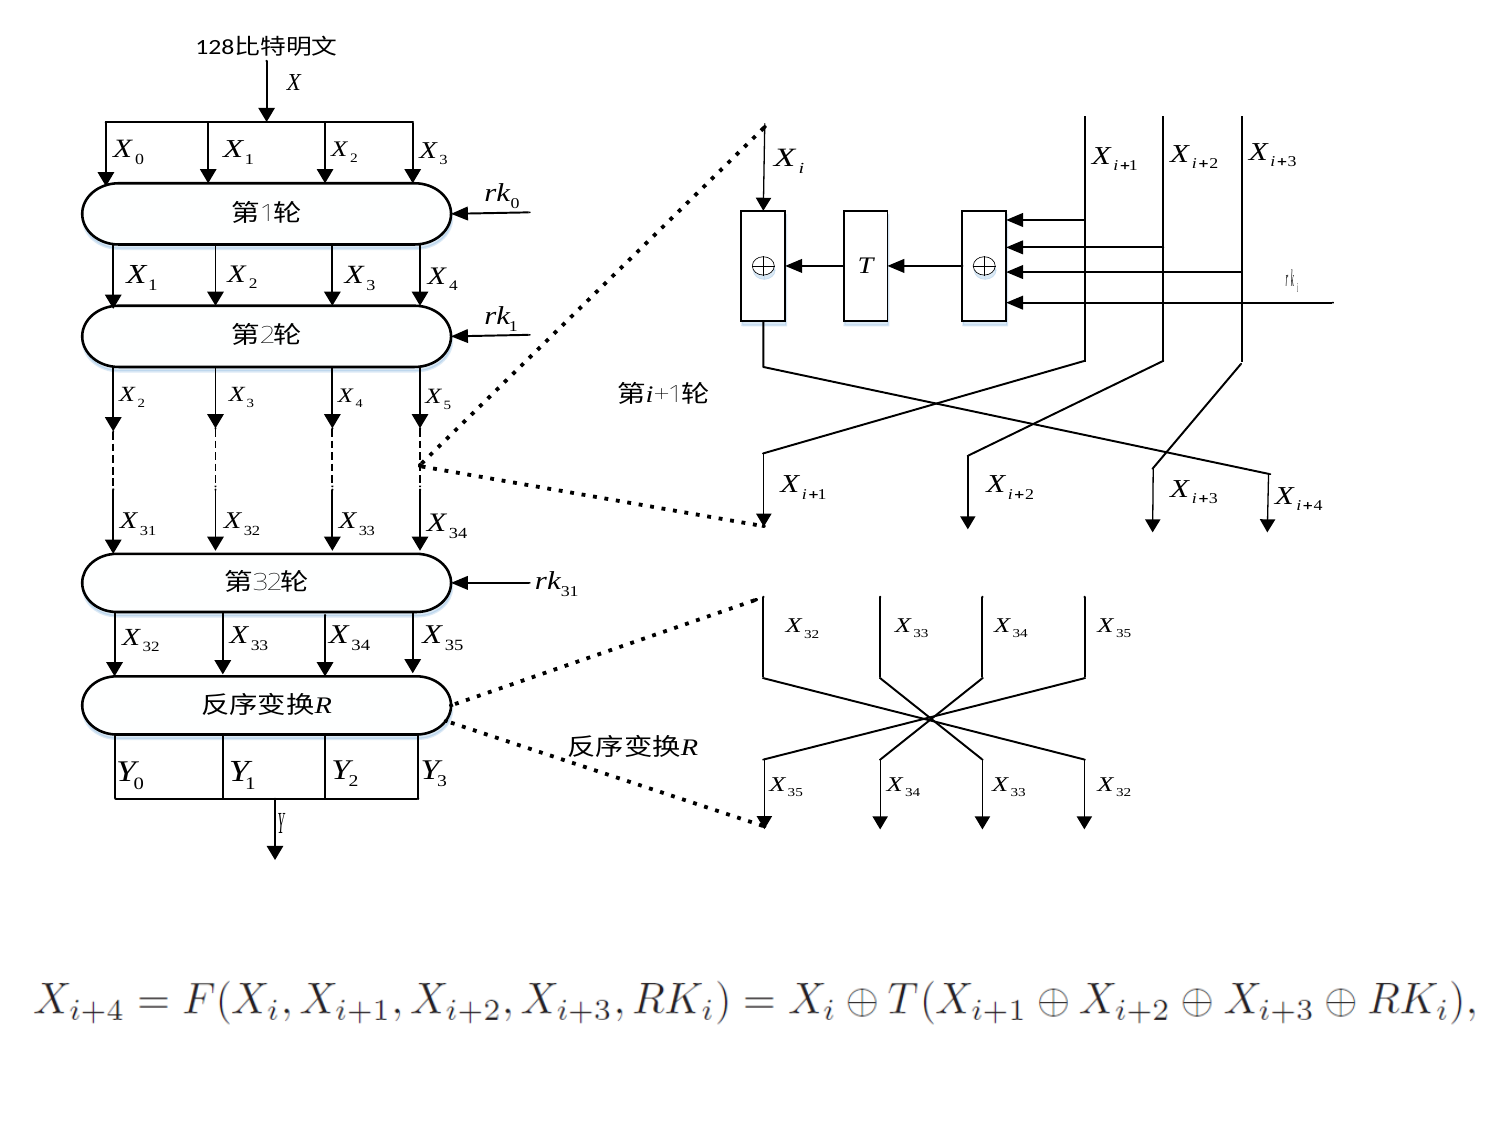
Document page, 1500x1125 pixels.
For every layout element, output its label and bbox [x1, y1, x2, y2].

text_box [76, 30, 1355, 879]
picture [0, 954, 1500, 1039]
